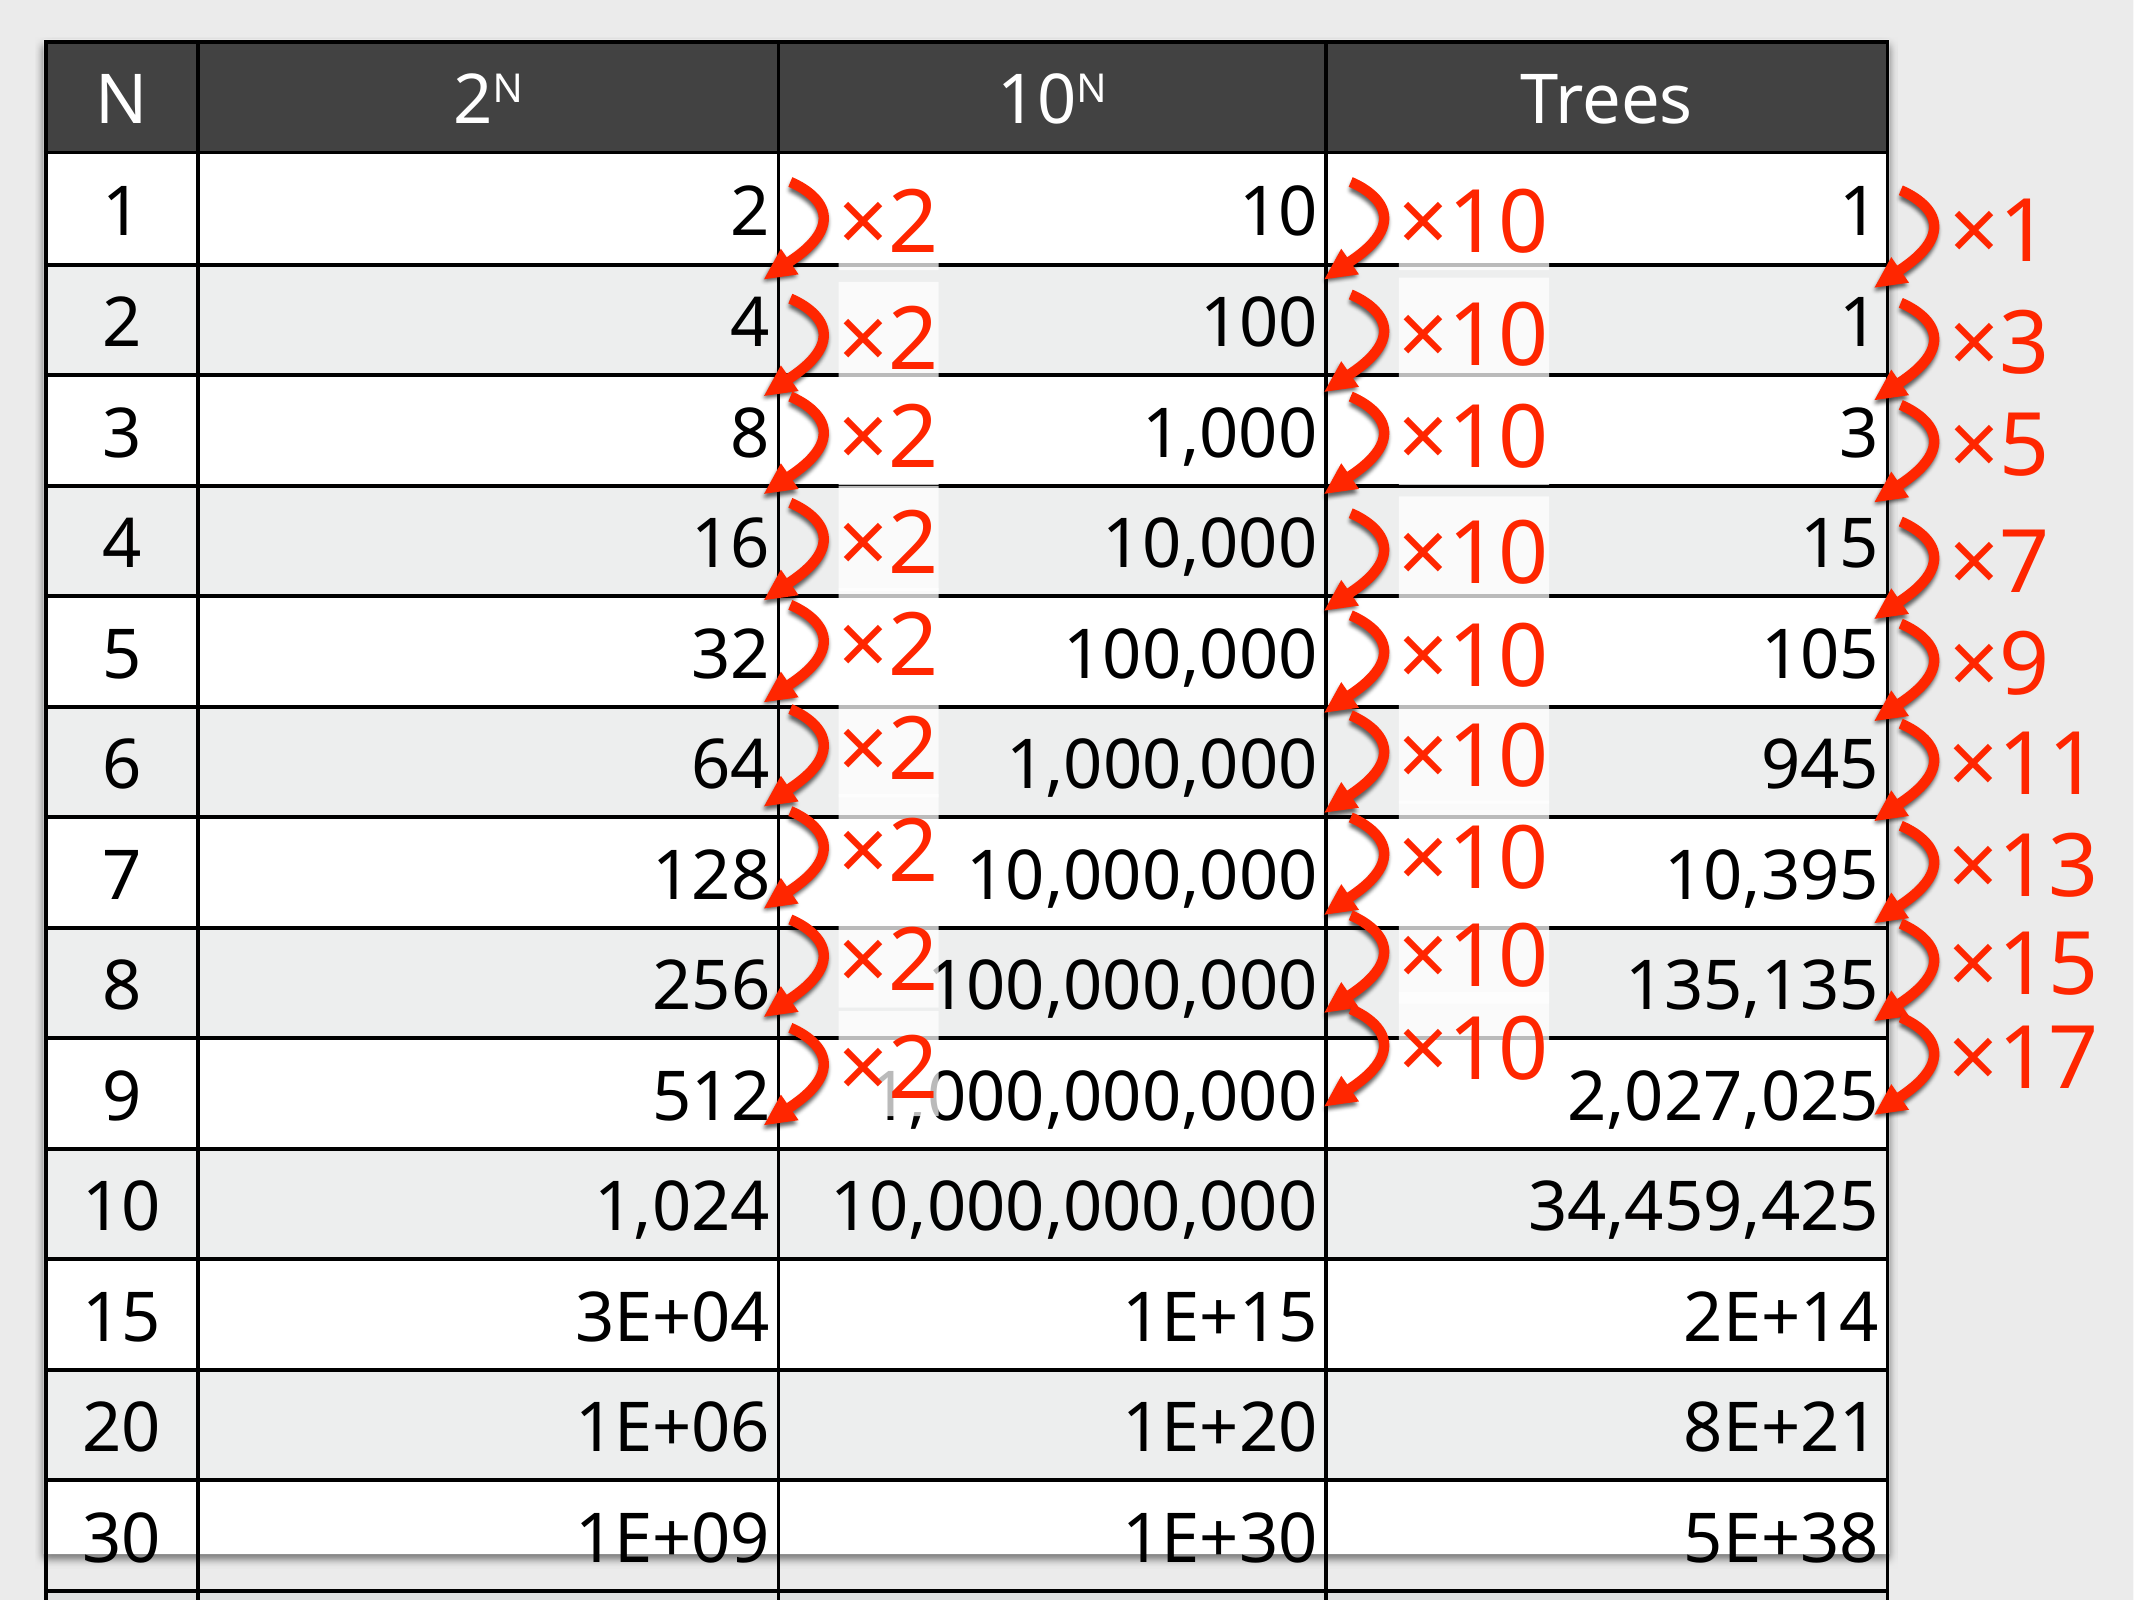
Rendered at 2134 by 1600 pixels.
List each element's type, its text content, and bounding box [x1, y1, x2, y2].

table_cell 15 [1559, 488, 1874, 594]
table_cell 30 [48, 1482, 196, 1589]
table_cell 3 [1559, 377, 1874, 484]
table_cell 256 [200, 930, 763, 1036]
table_header N [48, 44, 196, 151]
table_cell 9 [48, 1040, 196, 1147]
table_cell 10 [48, 1151, 196, 1257]
table_cell 6 [48, 709, 196, 815]
table_cell 8E+21 [1328, 1372, 1886, 1478]
table_cell 1E+60 [780, 1593, 1324, 1600]
table_cell 16 [200, 488, 763, 594]
table_cell 945 [1559, 709, 1874, 815]
table_cell 10,000,000 [949, 819, 1324, 926]
table_cell 32 [200, 598, 763, 705]
table_cell 5E+38 [1328, 1482, 1886, 1589]
table_cell 1E+30 [780, 1482, 1324, 1589]
table_cell 1,024 [200, 1151, 777, 1257]
table_cell 1,000 [949, 377, 1324, 484]
table_cell 64 [200, 709, 763, 815]
table_cell 10,000 [949, 488, 1324, 594]
table_cell 1E+18 [200, 1593, 777, 1600]
table_cell 100 [949, 267, 1324, 373]
table_cell 135,135 [1559, 930, 1874, 1036]
table_cell 1,000,000 [949, 709, 1324, 815]
table_cell 5 [48, 598, 196, 705]
table_cell 1E+20 [780, 1372, 1324, 1478]
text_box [1324, 156, 1559, 1107]
table_cell 20 [48, 1372, 196, 1478]
table_cell 1E+15 [780, 1261, 1324, 1368]
table_cell 10,395 [1559, 819, 1874, 926]
table_cell 1 [1559, 267, 1874, 373]
table_cell 3 [48, 377, 196, 484]
table_cell 8 [48, 930, 196, 1036]
table_cell 4 [48, 488, 196, 594]
table_cell 2 [48, 267, 196, 373]
table_cell 10 [780, 154, 1324, 263]
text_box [763, 157, 949, 1126]
table_cell 10,000,000,000 [780, 1151, 1324, 1257]
table_cell 2,027,025 [1328, 1040, 1886, 1147]
table_header 10N [780, 44, 1324, 151]
table_cell 34,459,425 [1328, 1151, 1886, 1257]
table_cell 6E+96 [1328, 1593, 1886, 1600]
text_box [1874, 165, 2109, 1115]
table_cell 3E+04 [200, 1261, 777, 1368]
table_cell 4 [200, 267, 763, 373]
table_cell 100,000 [949, 598, 1324, 705]
table_cell 512 [200, 1040, 777, 1147]
table_cell 8 [200, 377, 763, 484]
table_cell 2 [200, 154, 777, 263]
table_cell 1E+09 [200, 1482, 777, 1589]
table_cell 1,000,000,000 [780, 1040, 1324, 1147]
table_cell 105 [1559, 598, 1874, 705]
table_cell 2E+14 [1328, 1261, 1886, 1368]
table_cell 1E+06 [200, 1372, 777, 1478]
table_cell 7 [48, 819, 196, 926]
table_cell 60 [48, 1593, 196, 1600]
table_cell 1 [48, 154, 196, 263]
table_cell 128 [200, 819, 763, 926]
table_header 2N [200, 44, 777, 151]
table_header Trees [1328, 44, 1886, 151]
table_cell 1 [1328, 154, 1886, 263]
table_cell 15 [48, 1261, 196, 1368]
table_cell 100,000,000 [949, 930, 1324, 1036]
